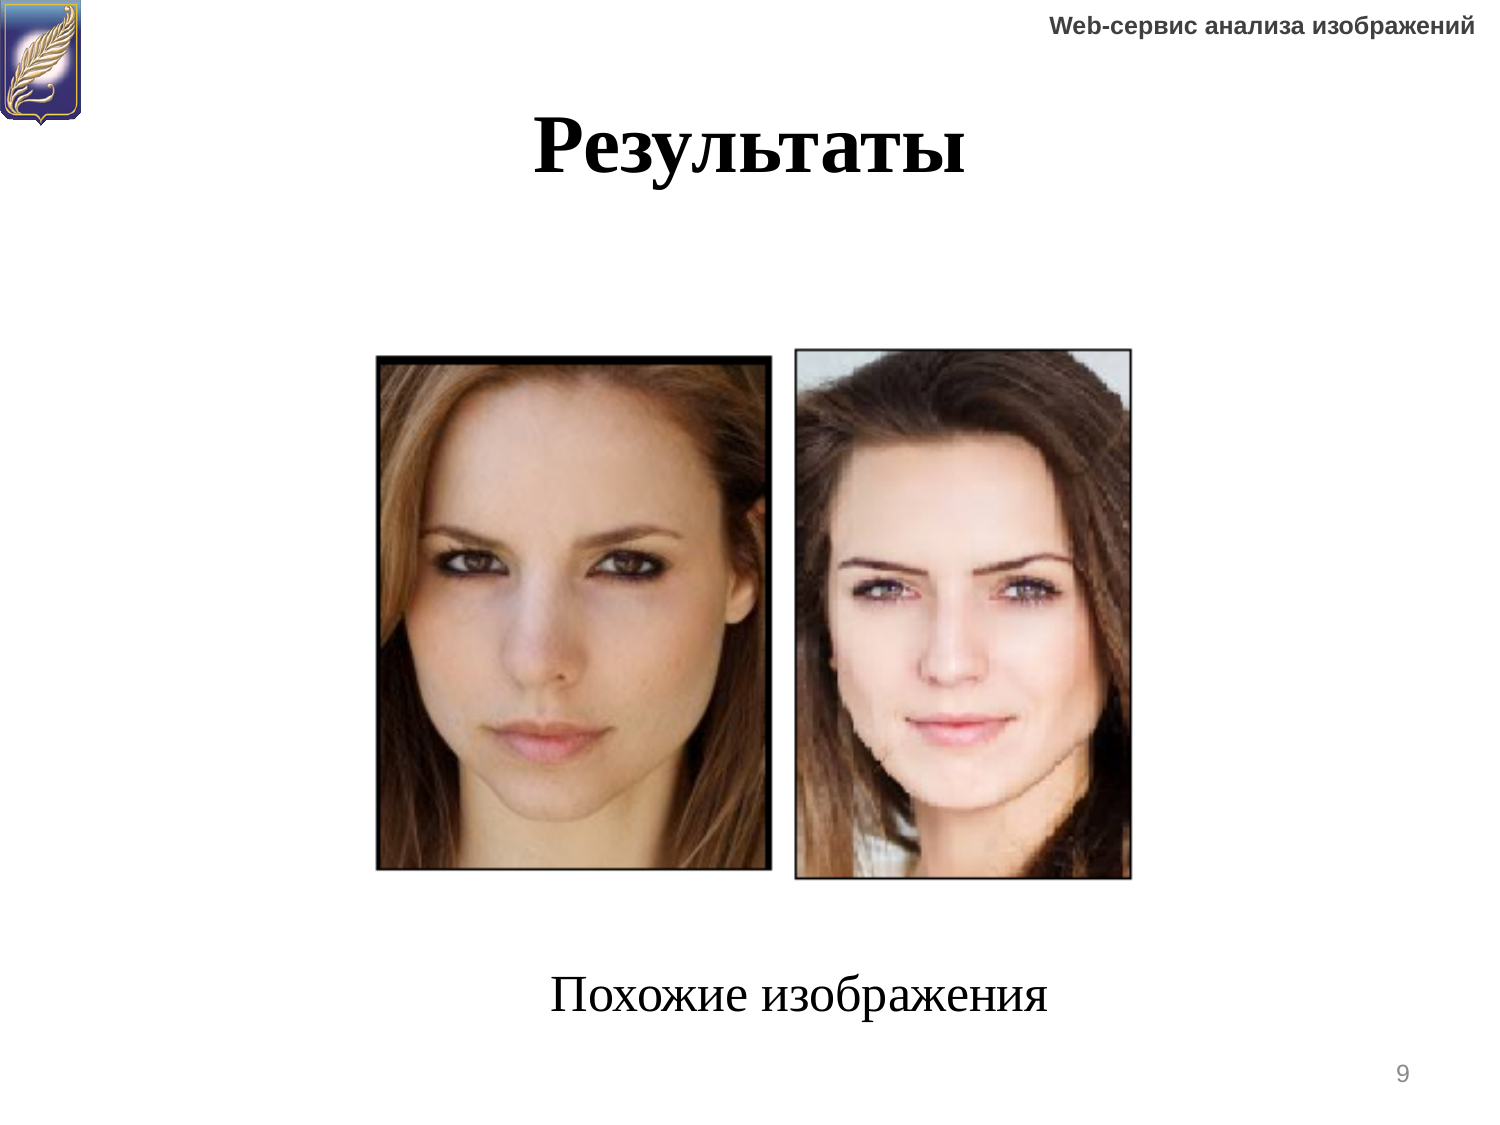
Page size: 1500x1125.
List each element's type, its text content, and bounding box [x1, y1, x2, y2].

text_box Похожие изображения [536, 952, 1064, 1030]
slide_number 9 [1074, 1042, 1425, 1103]
title Результаты [75, 45, 1425, 233]
picture [0, 0, 81, 126]
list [354, 337, 1146, 894]
